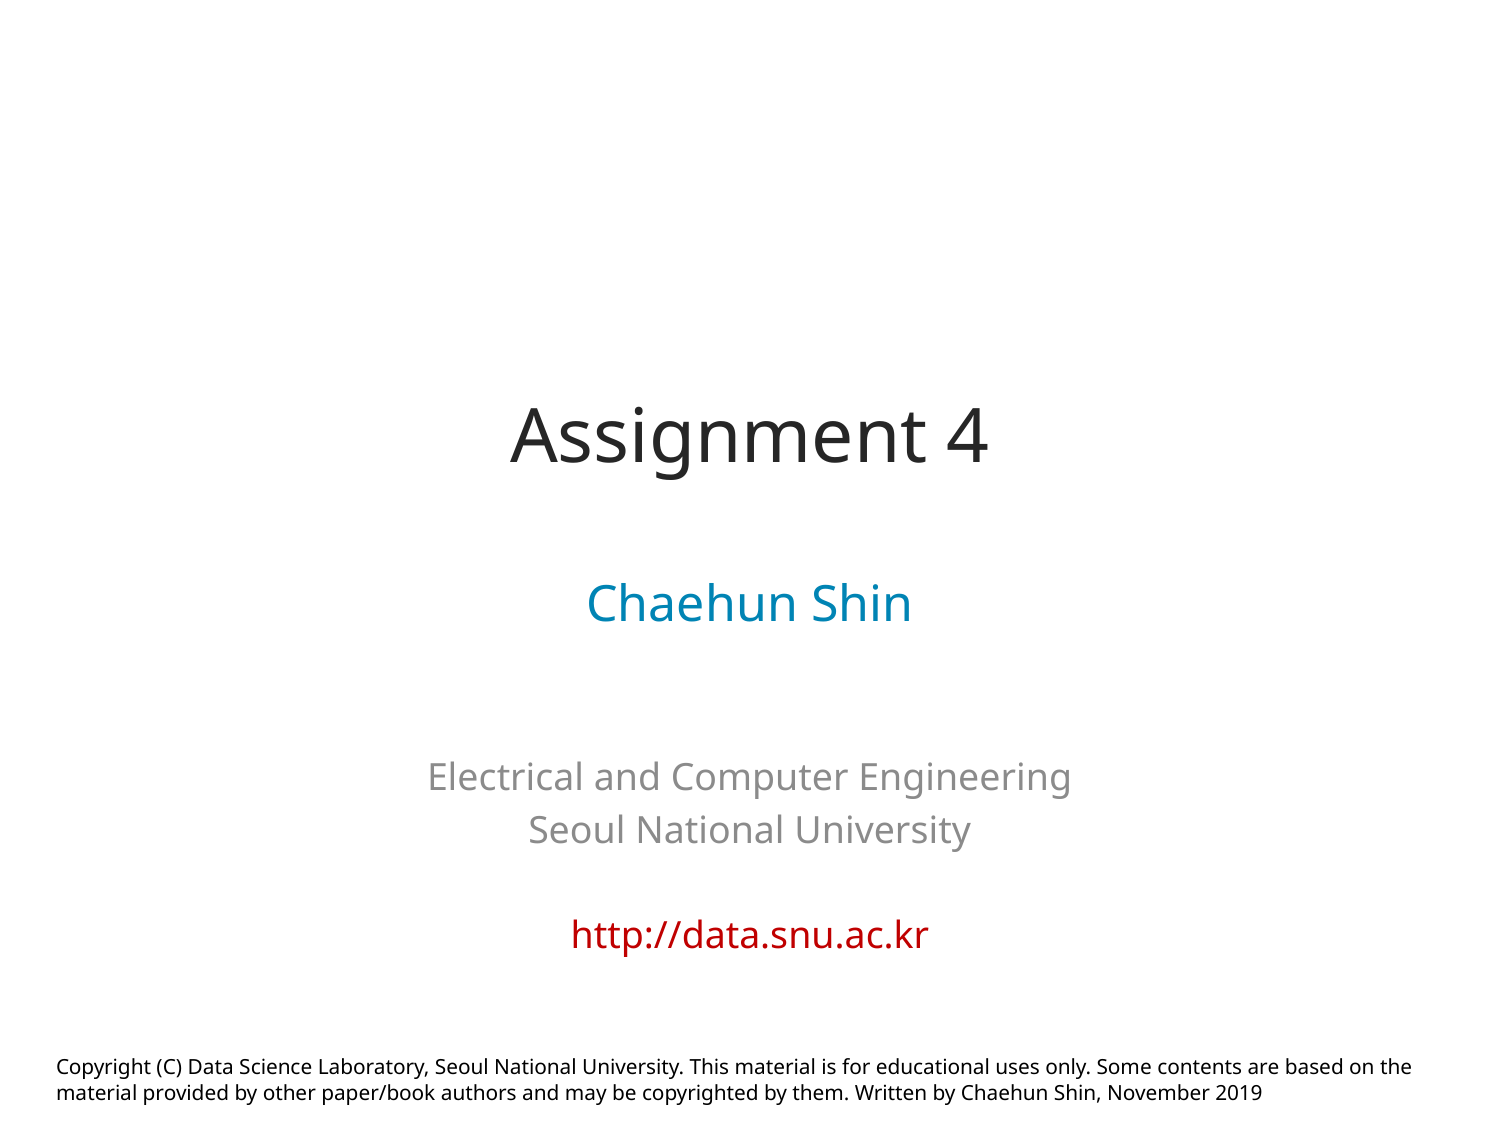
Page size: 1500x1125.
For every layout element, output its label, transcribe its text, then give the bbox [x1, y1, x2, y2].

subtitle Chaehun Shin [225, 550, 1275, 640]
title Assignment 4 [23, 326, 1477, 539]
text_box Copyright (C) Data Science Laboratory, Seoul National University. This material is for educational uses only. Some contents are based on the material provided by other paper/book authors and may be copyrighted by them. Written by Chaehun Shin, November 2019 [41, 1046, 1459, 1112]
